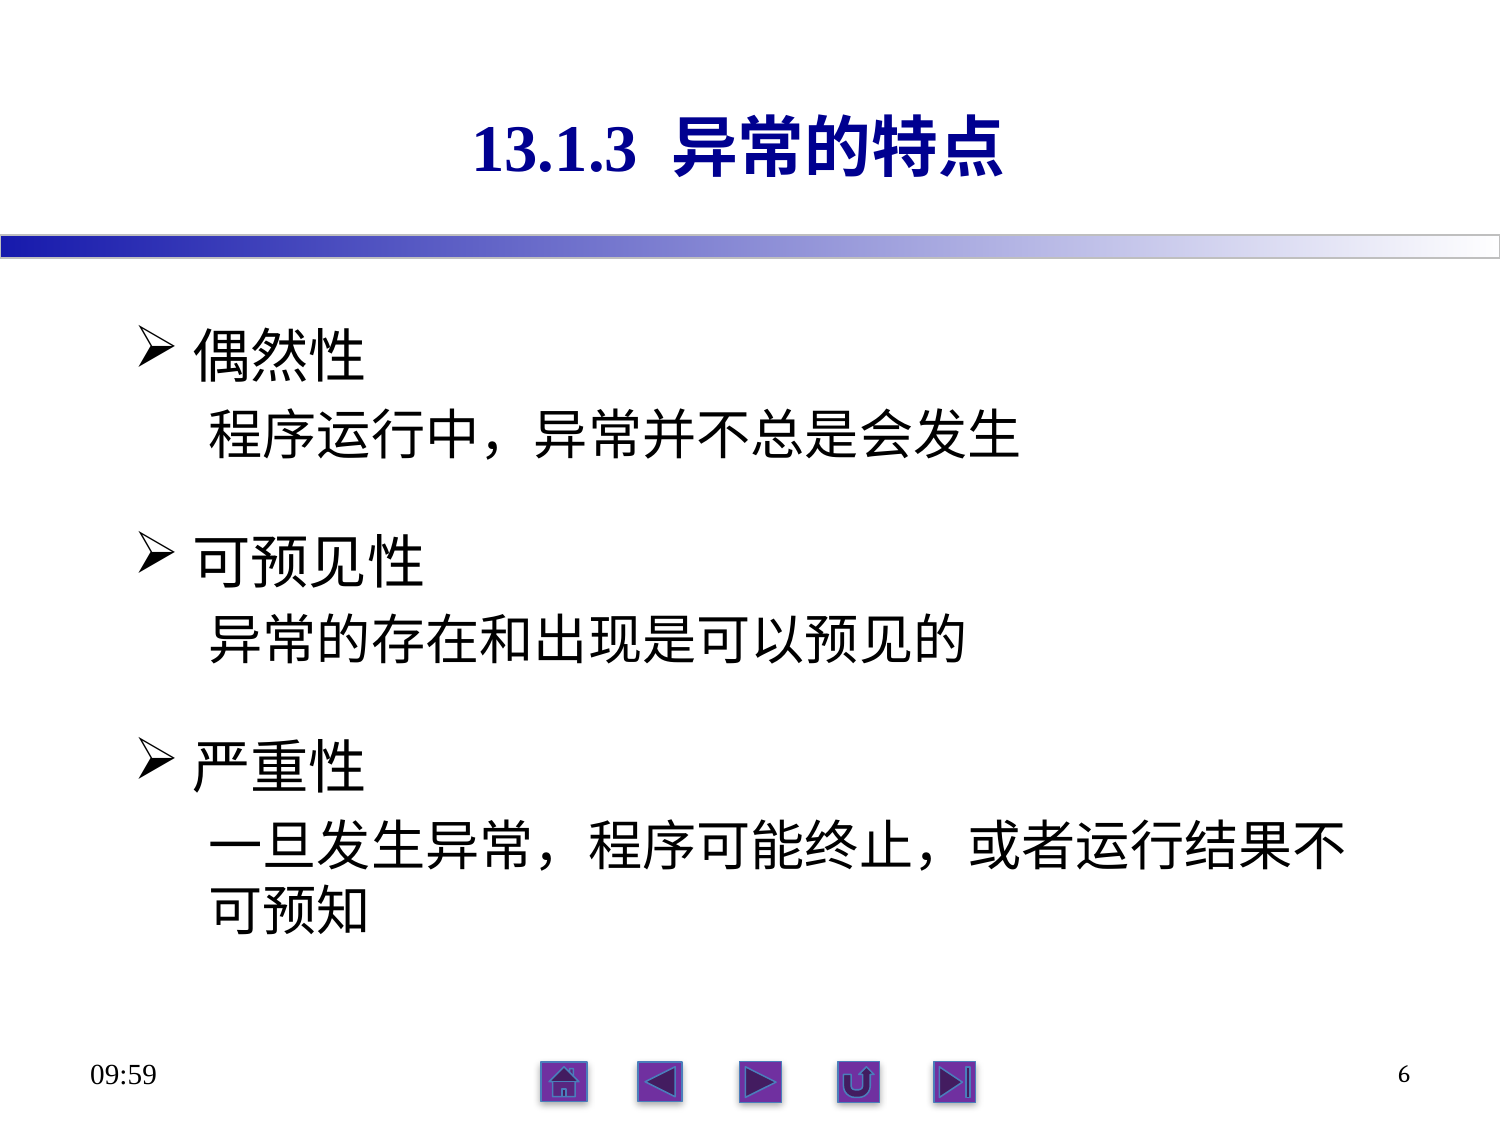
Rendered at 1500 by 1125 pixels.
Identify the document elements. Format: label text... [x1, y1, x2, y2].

slide_number 6 [1074, 1042, 1425, 1103]
title 13.1.3 异常的特点 [153, 50, 1324, 239]
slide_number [75, 1042, 425, 1103]
list 偶然性 程序运行中，异常并不总是会发生 可预见性 异常的存在和出现是可以预见的 严重性 一旦发生异常，程序可能终止，或者运行结果不可预知 [118, 276, 1394, 1000]
